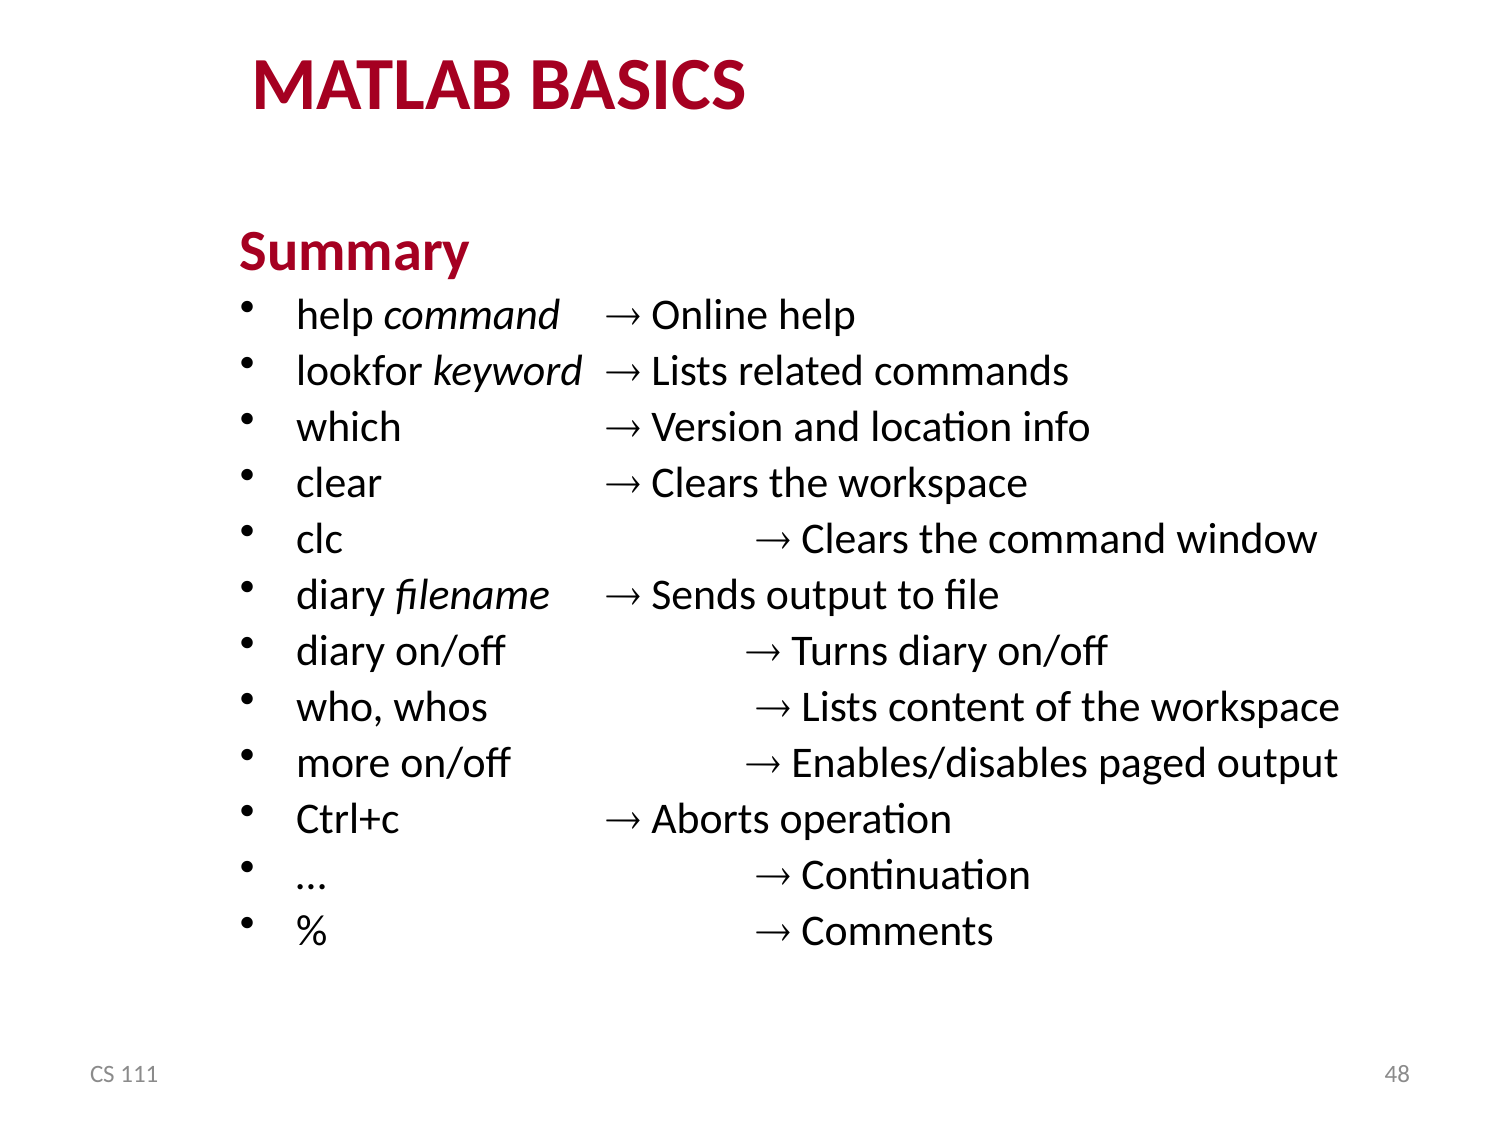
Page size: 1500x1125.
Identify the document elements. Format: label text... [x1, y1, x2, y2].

text_box [162, 187, 1450, 1025]
slide_number 48 [1074, 1042, 1425, 1103]
slide_number CS 111 [75, 1042, 425, 1103]
text_box MATLAB BASICS [236, 11, 1476, 147]
text_box Summary help command  Online help lookfor keyword  Lists related commands which  Version and location info clear  Clears the workspace clc  Clears the command window diary filename  Sends output to file diary on/off  Turns diary on/off who, whos  Lists content of the workspace more on/off  Enables/disables paged output Ctrl+c  Aborts operation …  Continuation %  Comments [225, 212, 1475, 1016]
